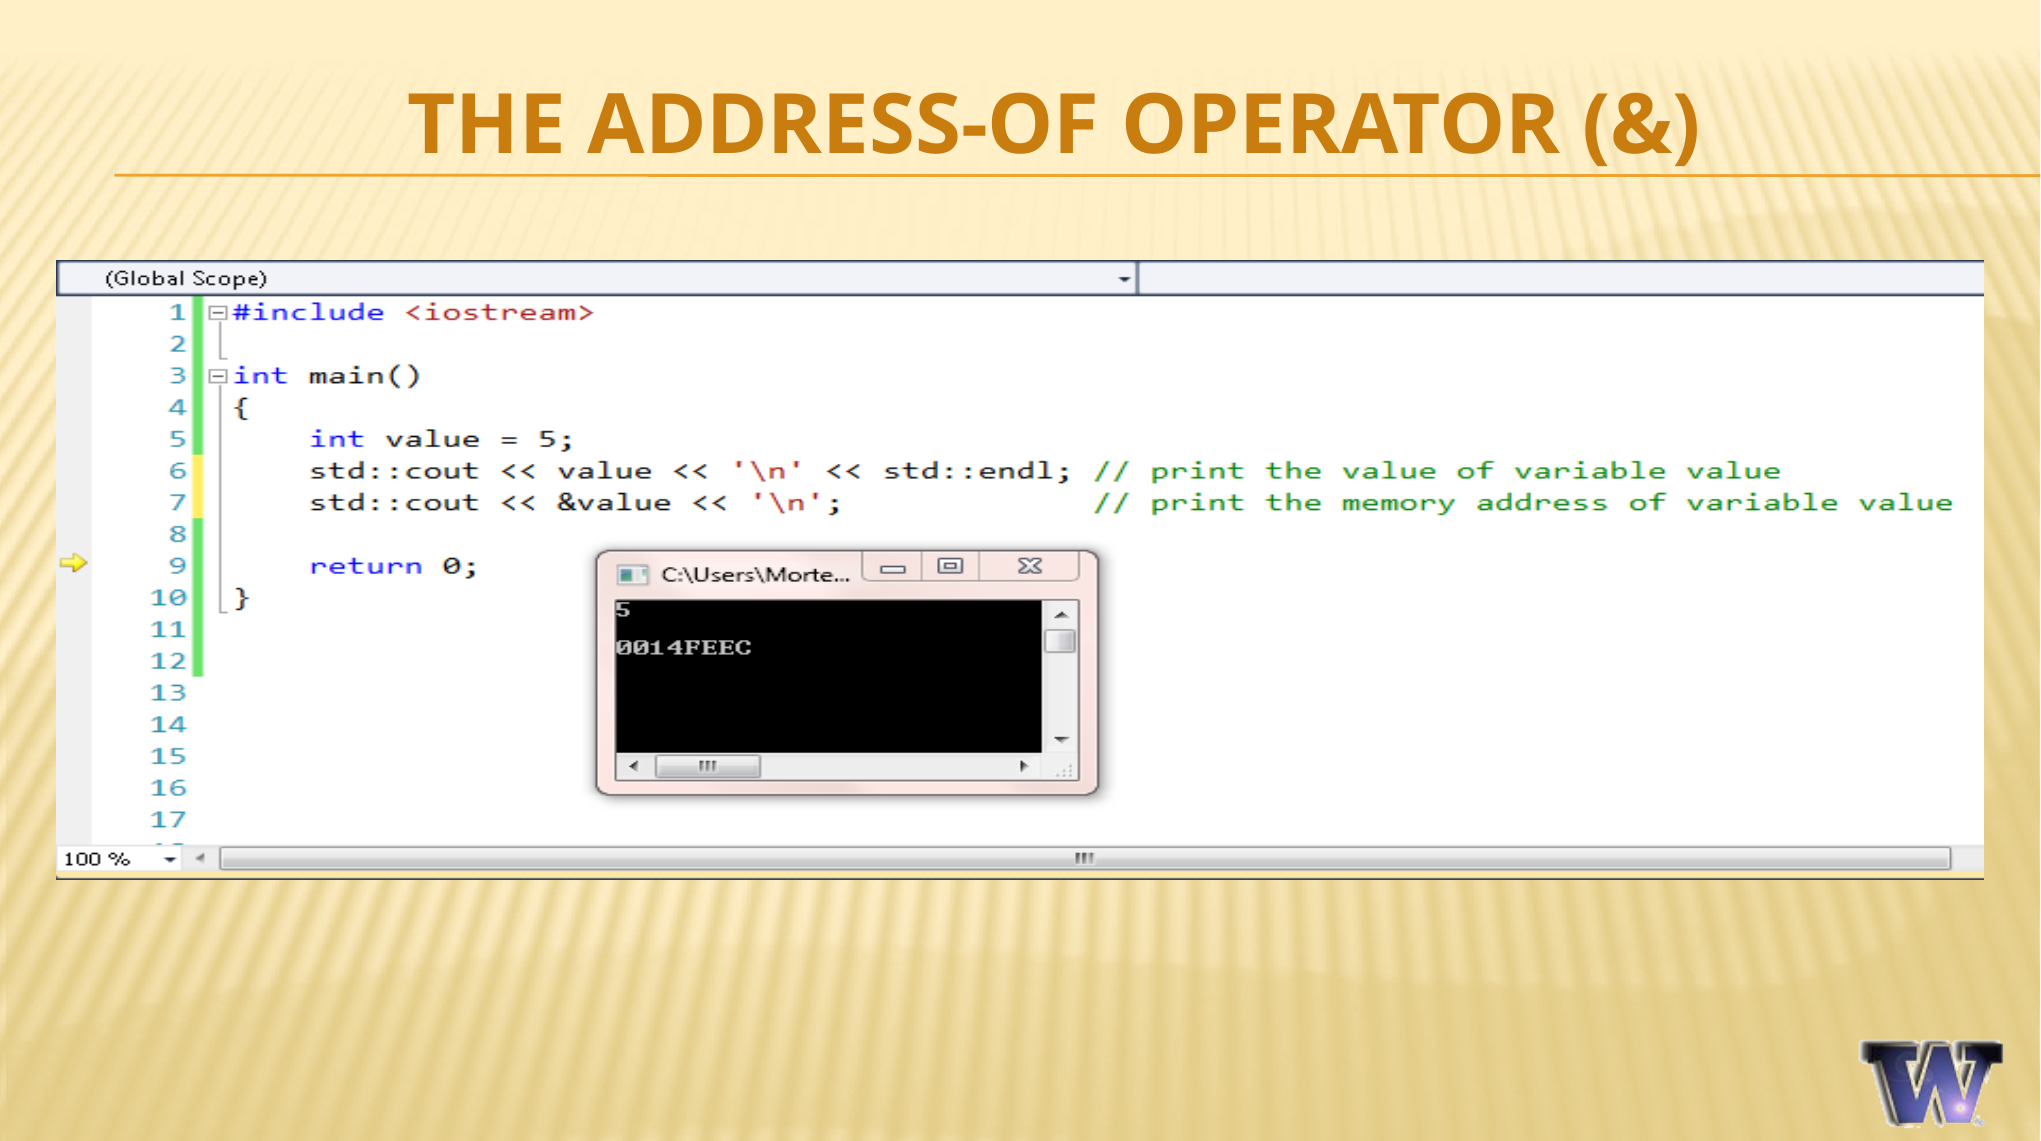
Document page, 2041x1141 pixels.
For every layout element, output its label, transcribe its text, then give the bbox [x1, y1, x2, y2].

title The address-of operator (&) [100, 50, 2039, 190]
picture [1835, 1025, 2038, 1141]
picture [55, 260, 1985, 880]
